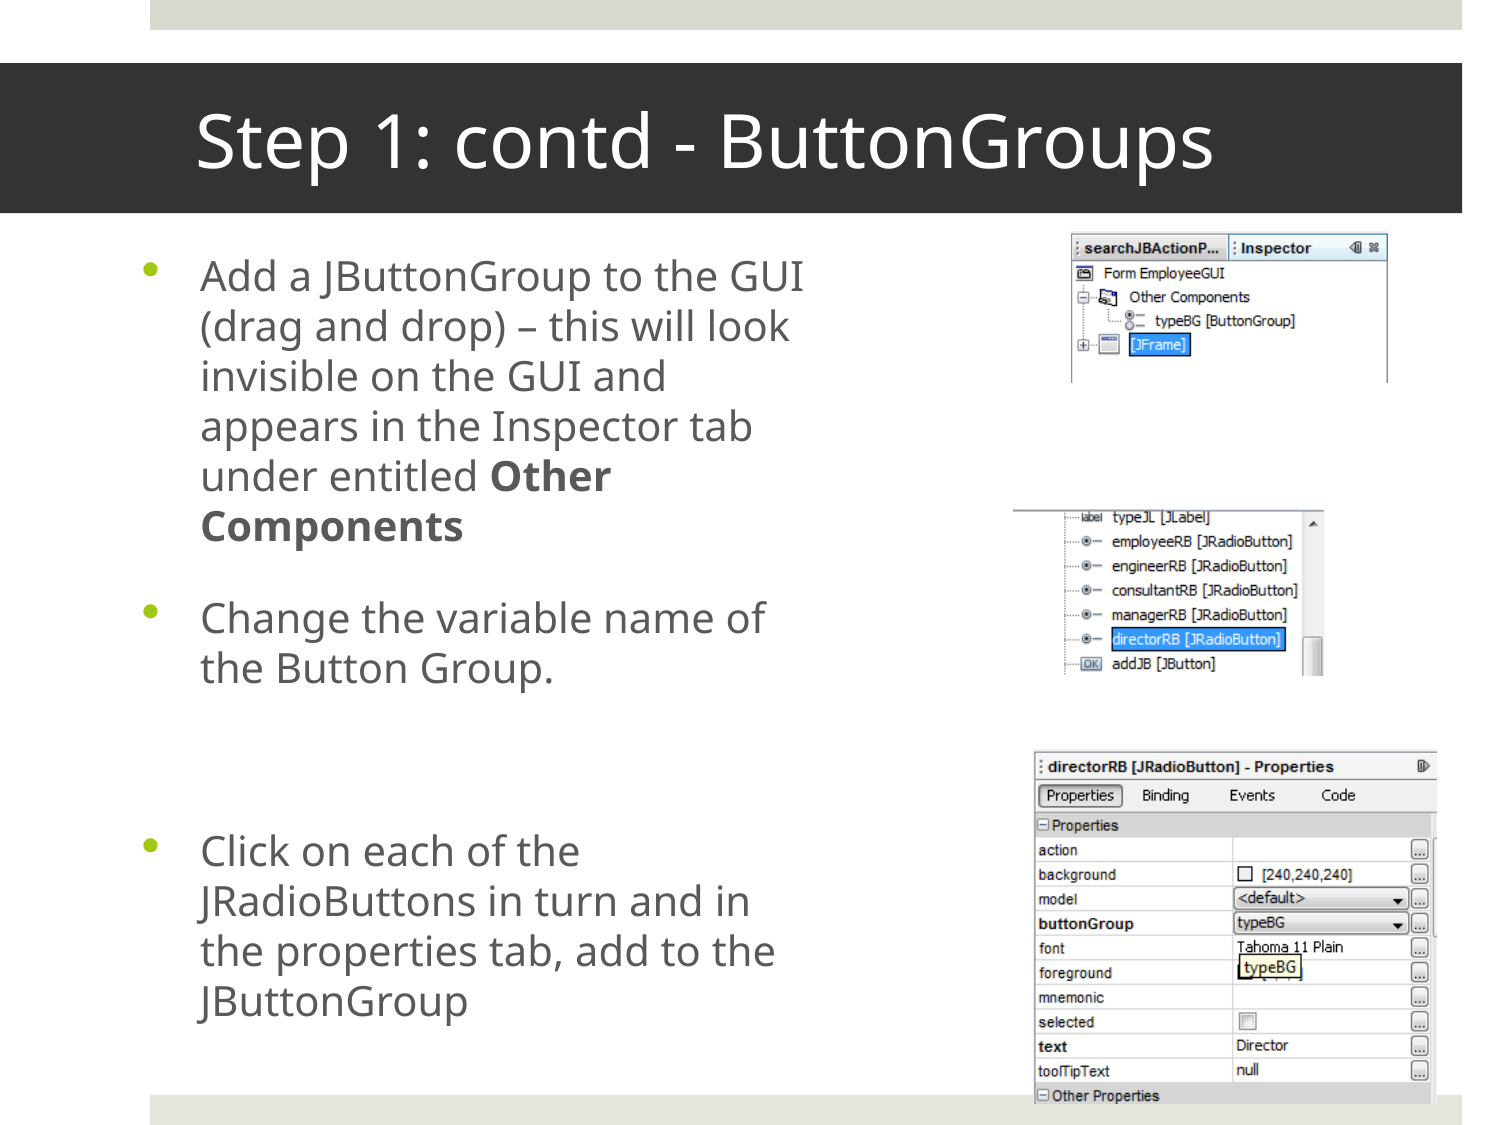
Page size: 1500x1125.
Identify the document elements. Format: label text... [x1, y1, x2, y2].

picture [1033, 749, 1437, 1105]
picture [1013, 509, 1325, 677]
title Step 1: contd - ButtonGroups [0, 63, 1463, 214]
list Add a JButtonGroup to the GUI (drag and drop) – this will look invisible on the GUI and appears in the Inspector tab under entitled Other Components Change the variable name of the Button Group. Click on each of the JRadioButtons in turn and in the properties tab, add to the JButtonGroup [128, 242, 835, 1082]
picture [1070, 230, 1388, 384]
